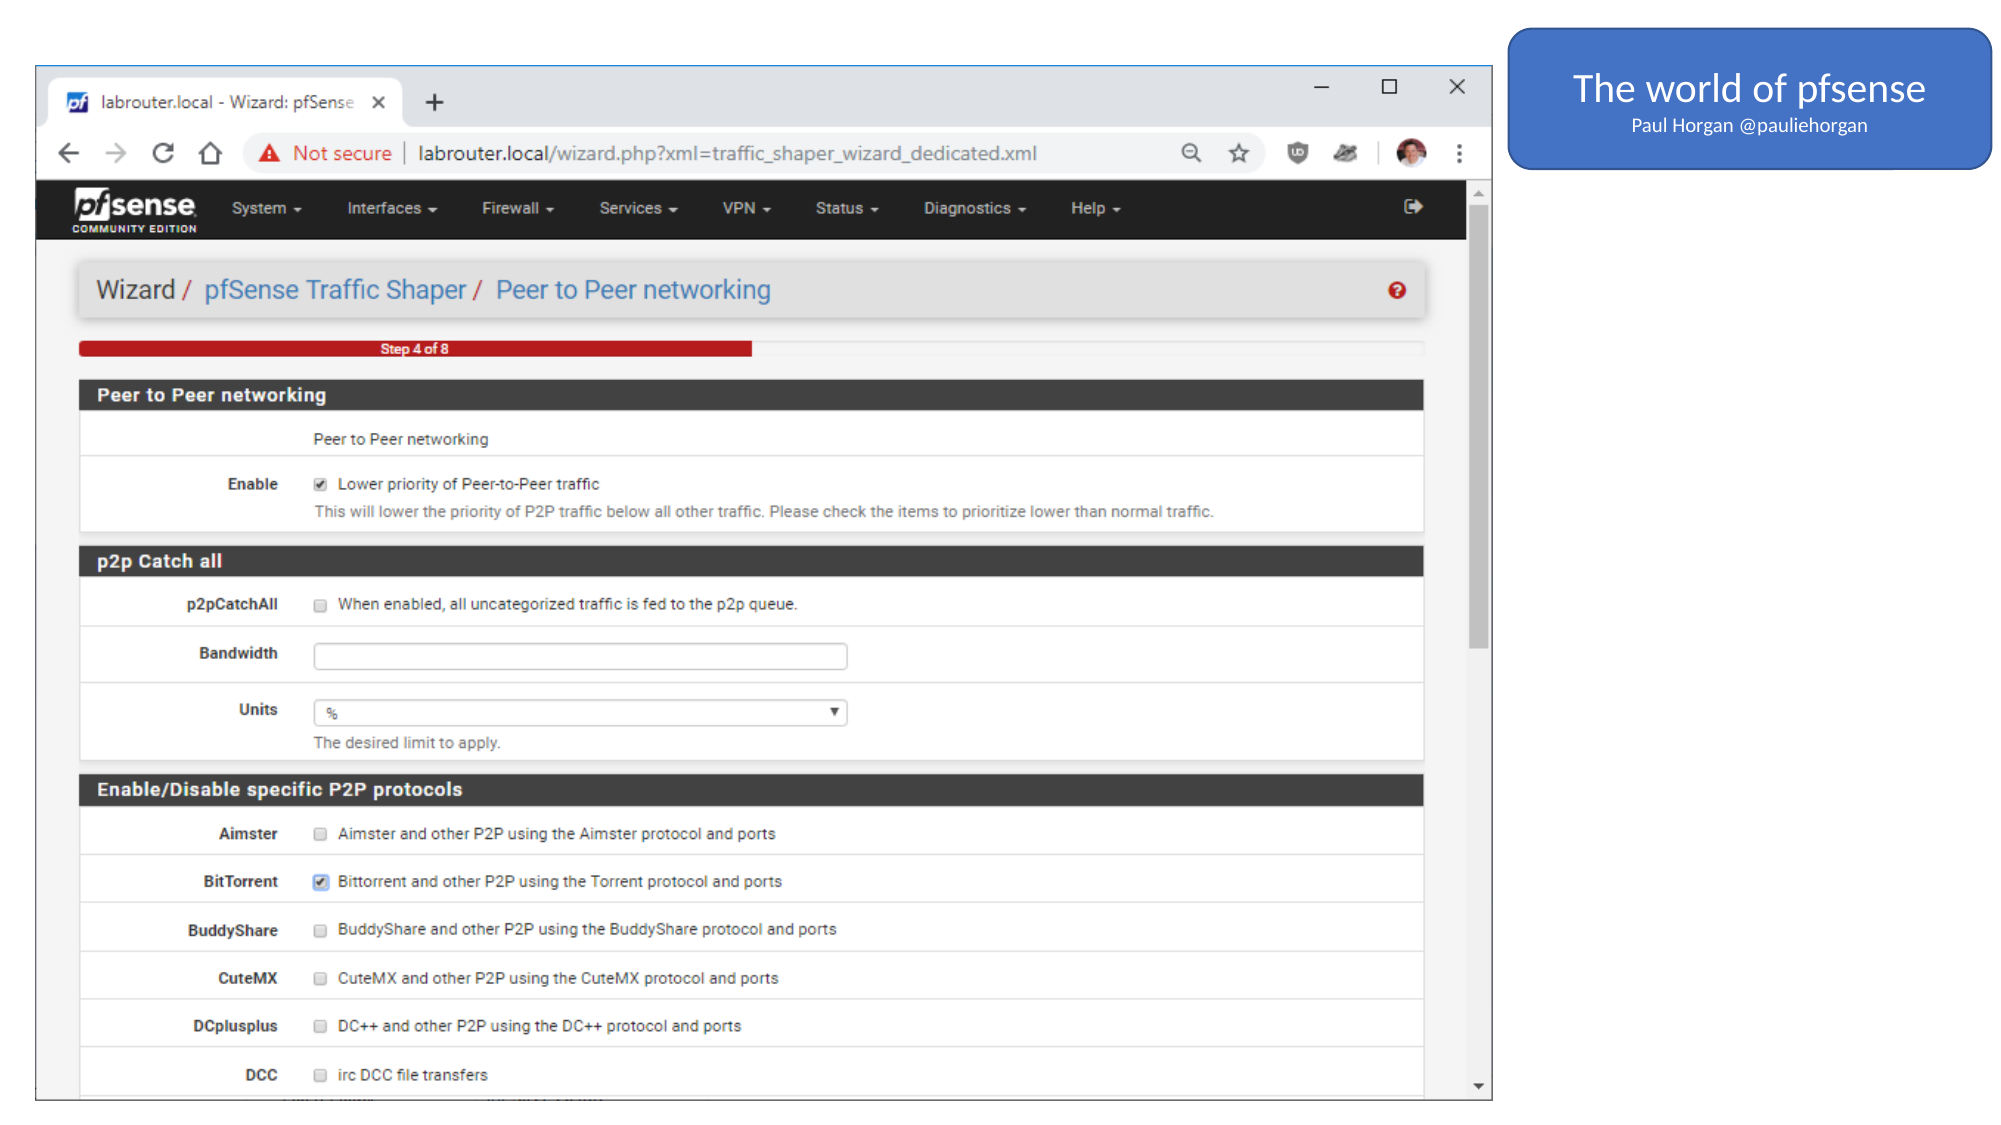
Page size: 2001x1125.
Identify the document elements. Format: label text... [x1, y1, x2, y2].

picture [35, 65, 1493, 1102]
text_box The world of pfsense Paul Horgan @pauliehorgan [1507, 27, 1993, 171]
